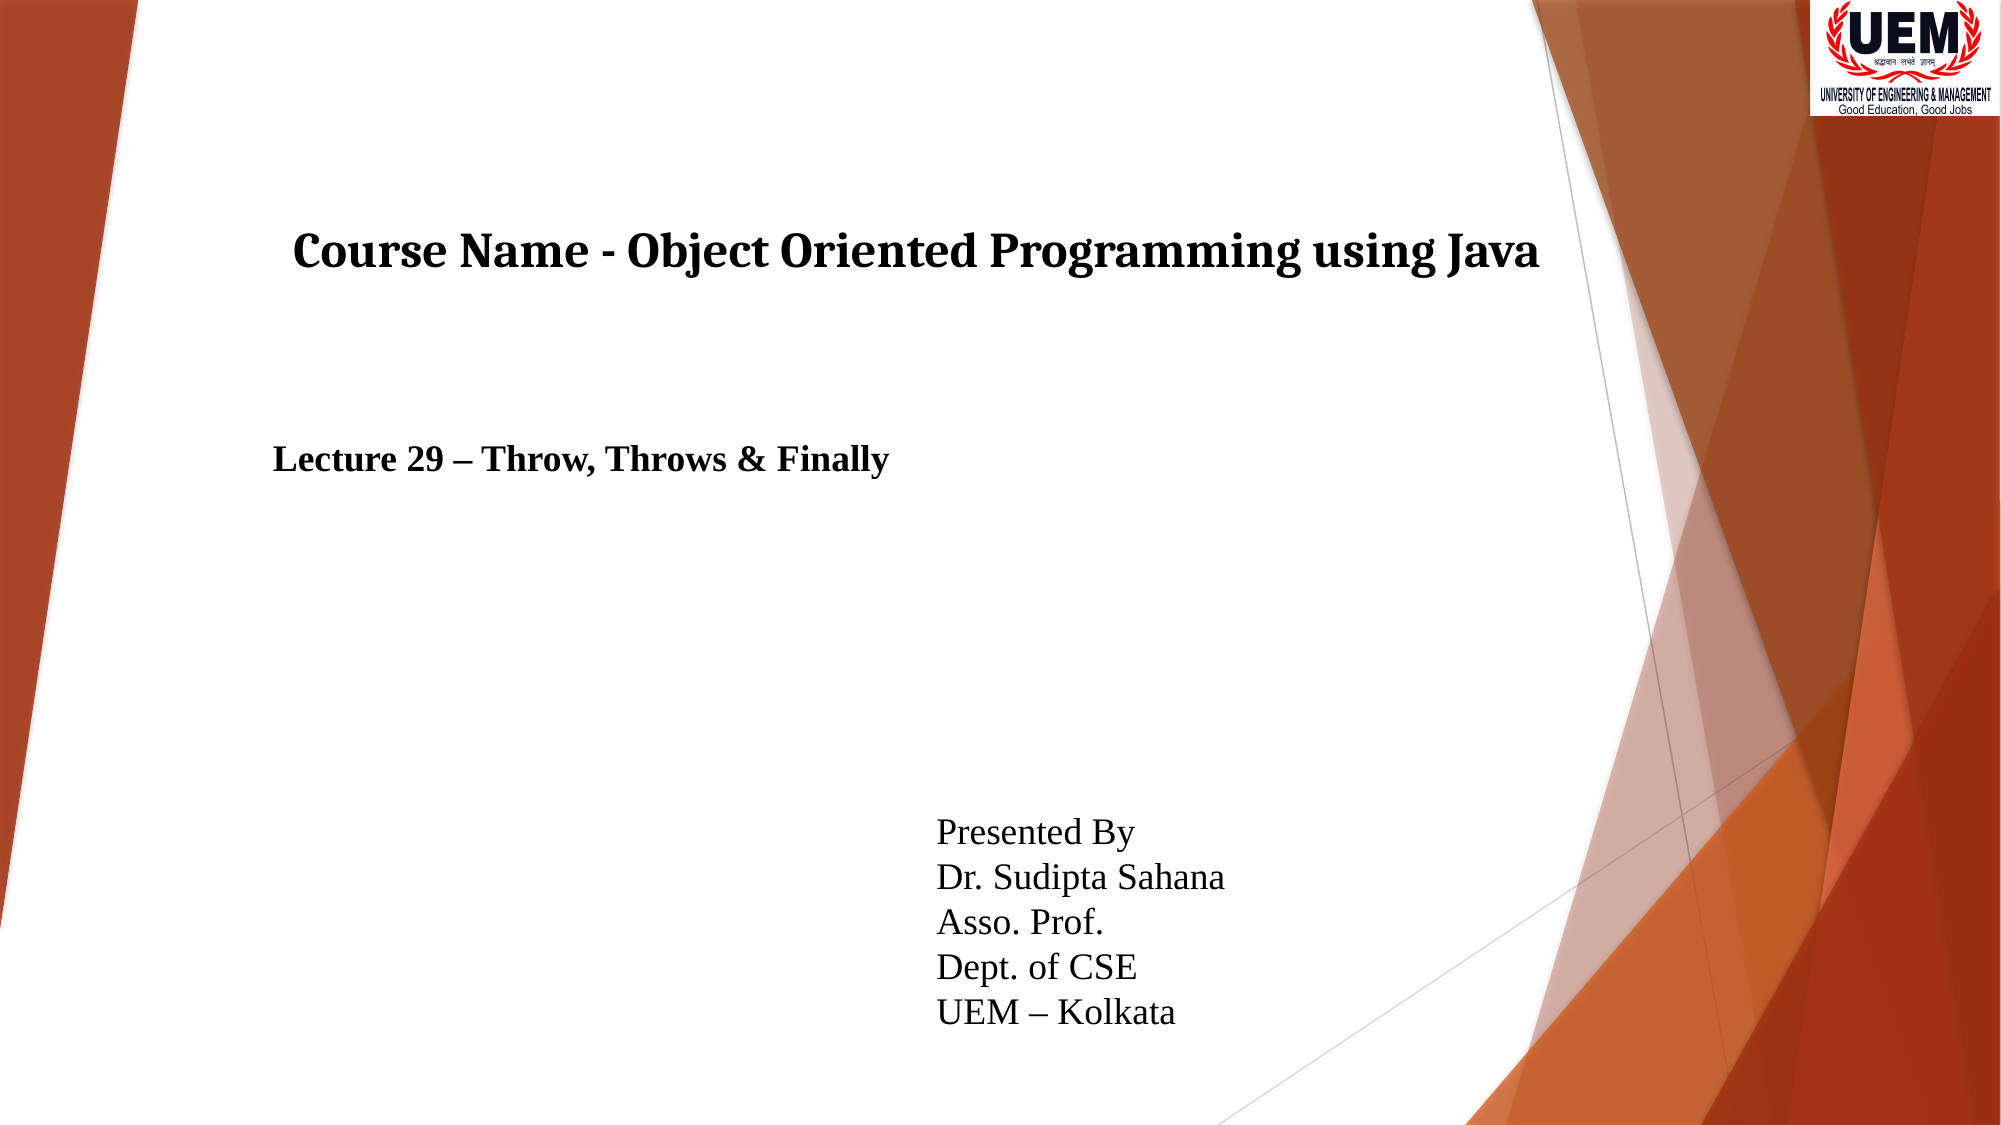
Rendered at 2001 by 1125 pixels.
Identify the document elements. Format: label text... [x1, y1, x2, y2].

text_box Course Name - Object Oriented Programming using Java [278, 209, 1556, 285]
picture [1809, 0, 2000, 117]
text_box Lecture 29 – Throw, Throws & Finally [258, 426, 1576, 487]
text_box Presented By Dr. Sudipta Sahana Asso. Prof. Dept. of CSE UEM – Kolkata [921, 799, 1455, 1040]
